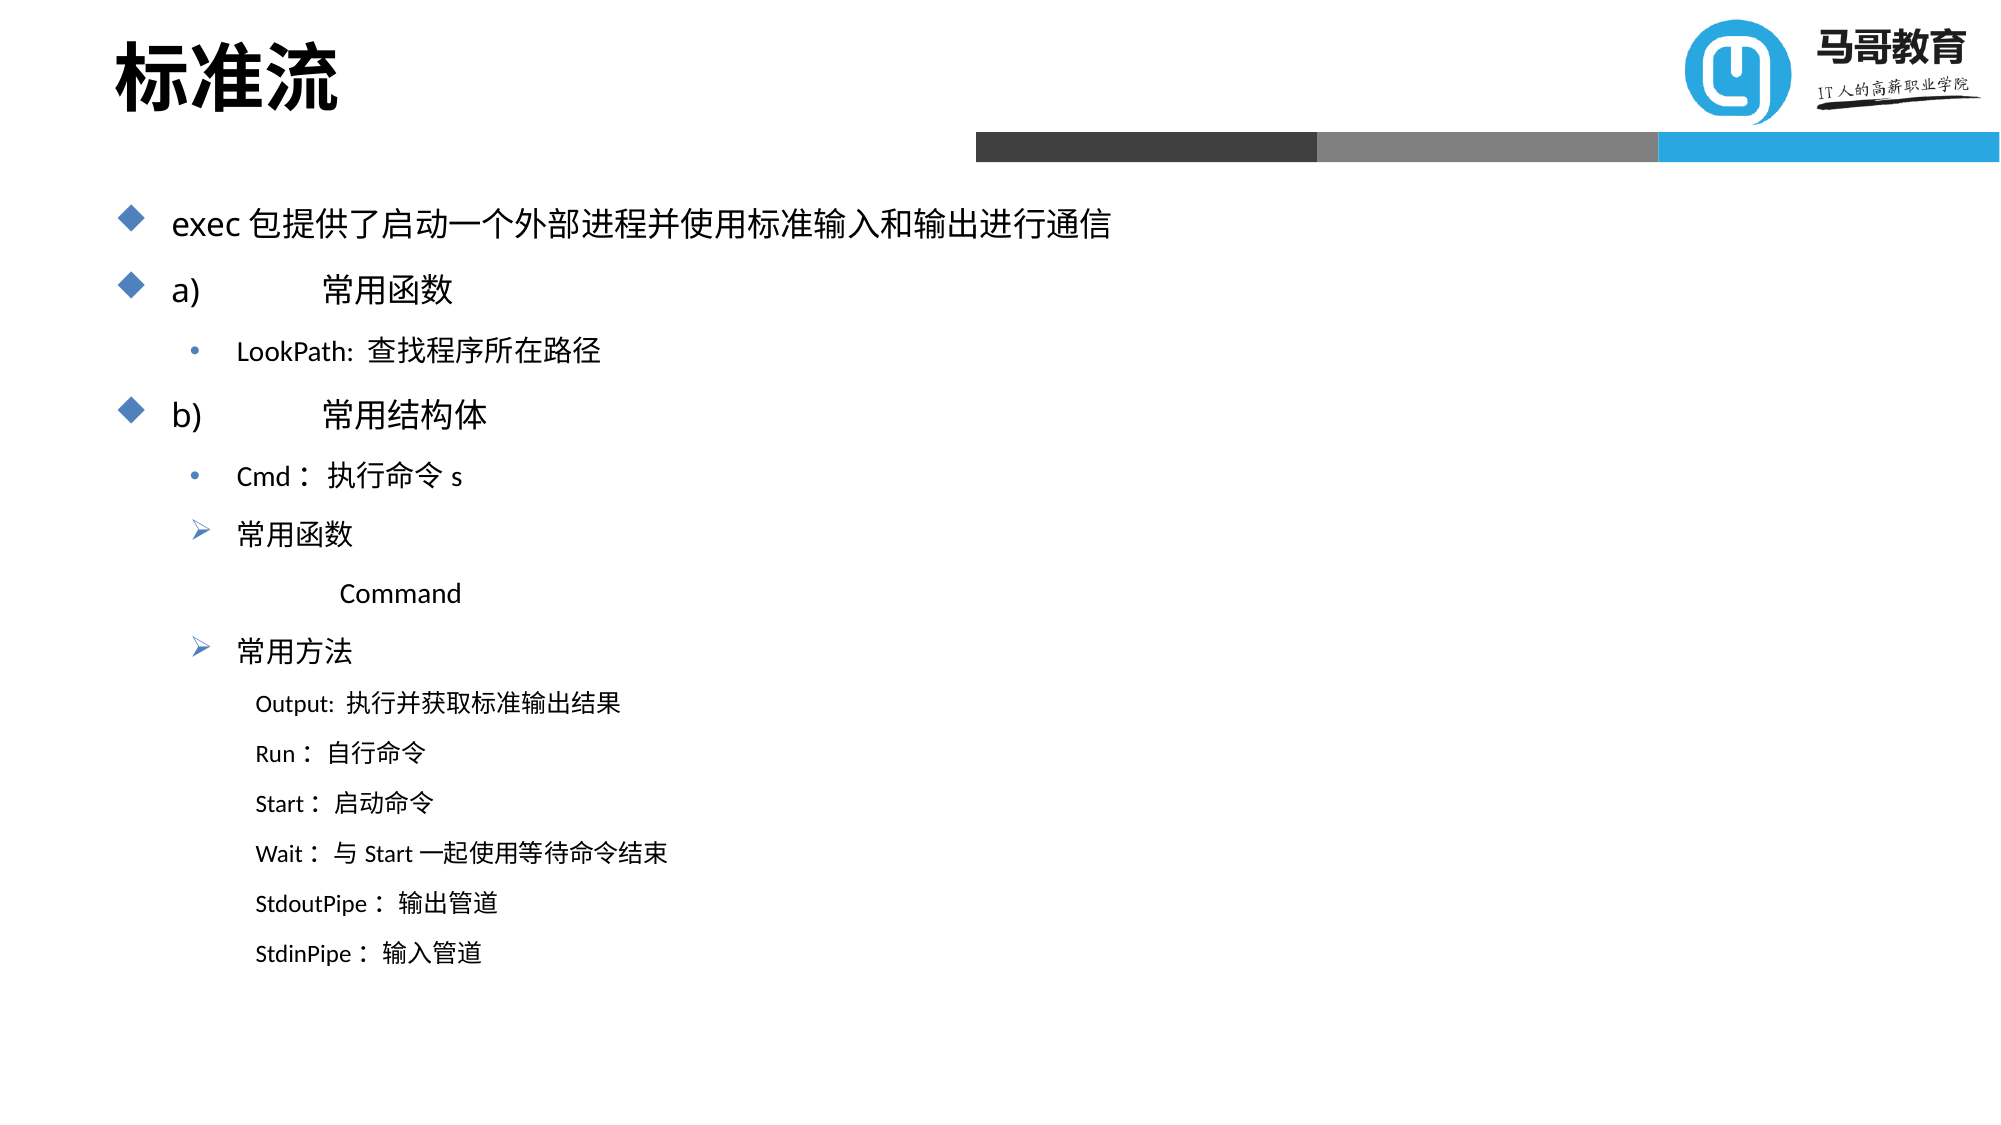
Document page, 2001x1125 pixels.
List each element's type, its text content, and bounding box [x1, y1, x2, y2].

picture [1671, 0, 2001, 206]
title 标准流 [99, 27, 1274, 124]
list exec包提供了启动一个外部进程并使用标准输入和输出进行通信 a) 常用函数 LookPath: 查找程序所在路径 b) 常用结构体 Cmd：执行命令s 常用函数 Command 常用方法 Output: 执行并获取标准输出结果 Run：自行命令 Start：启动命令 Wait：与Start一起使用等待命令结束 StdoutPipe：输出管道 StdinPipe：输入管道 [99, 175, 2000, 1125]
